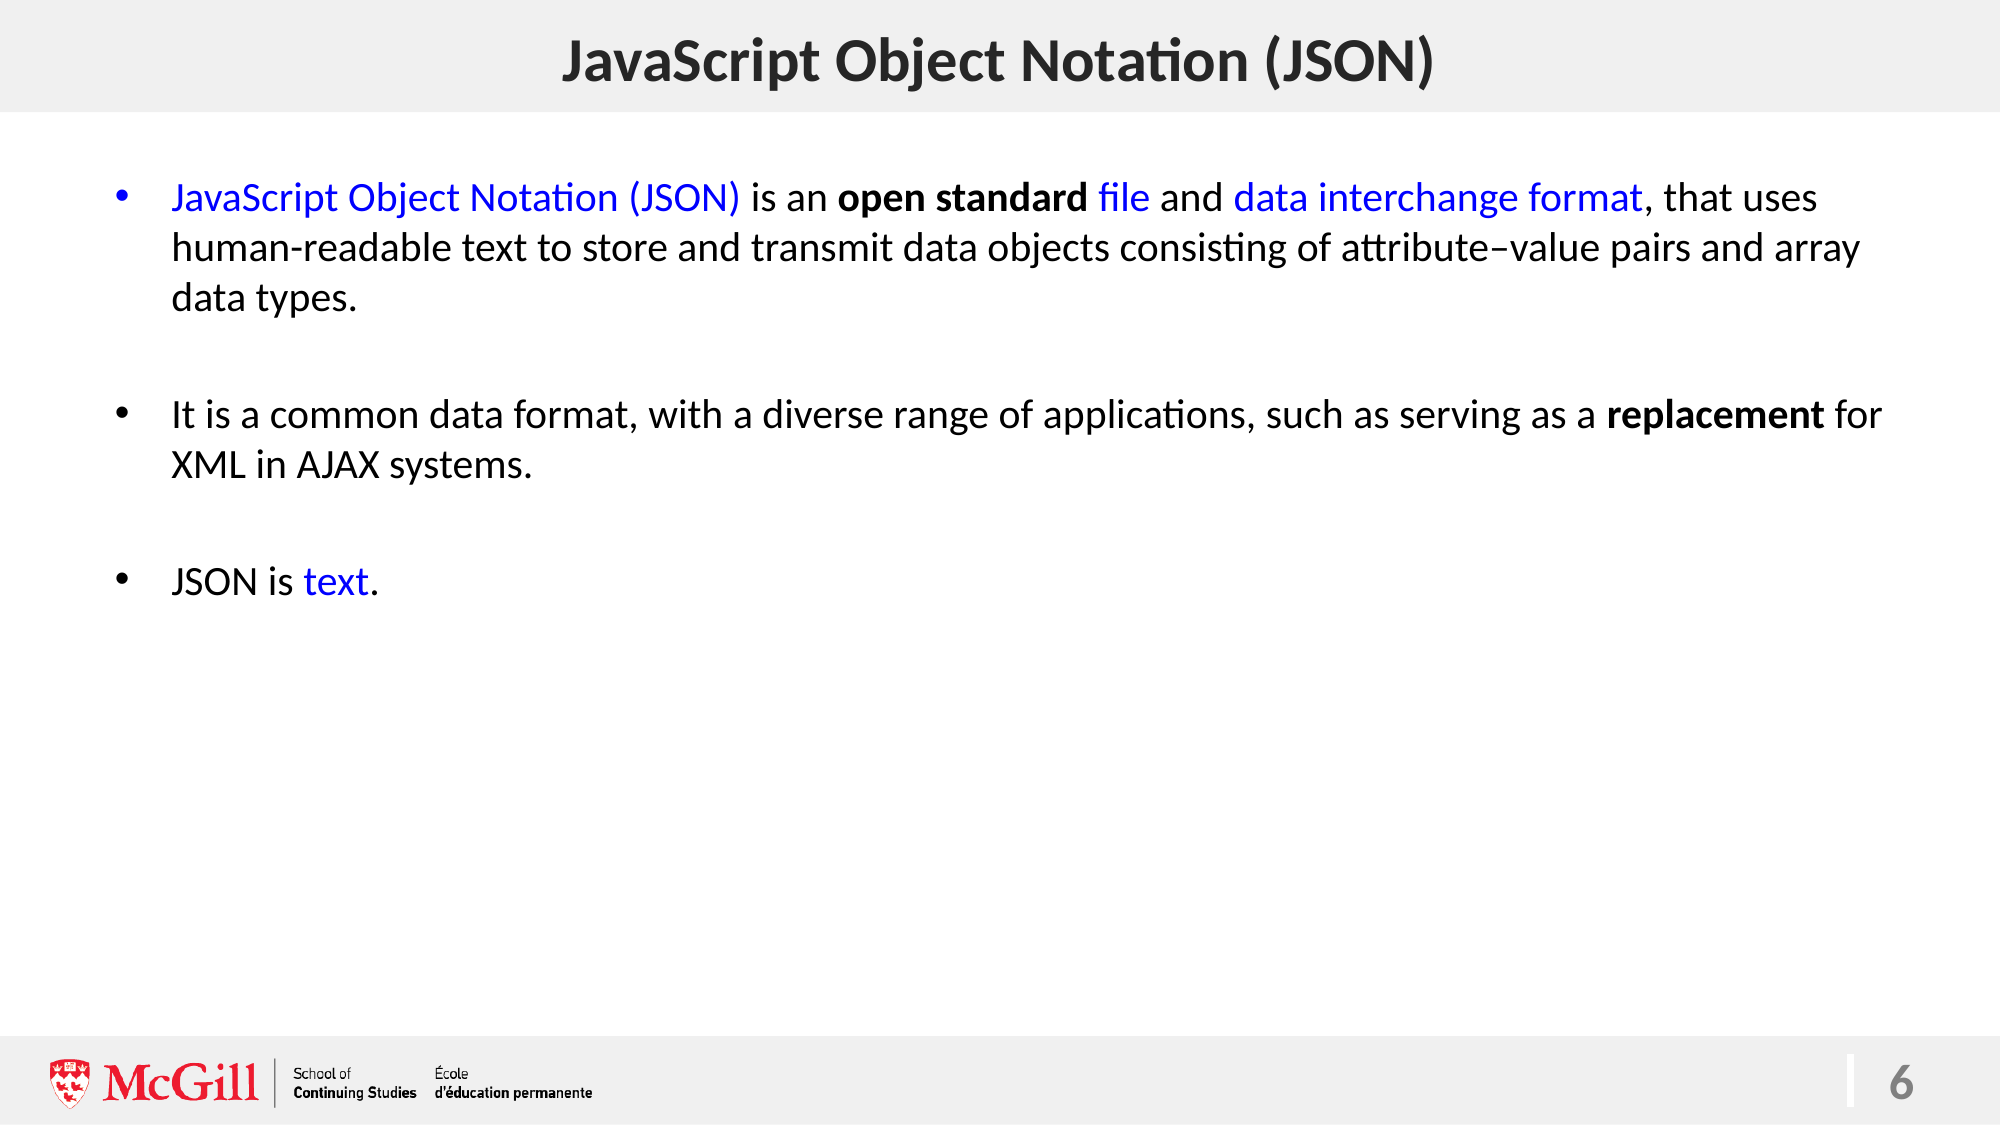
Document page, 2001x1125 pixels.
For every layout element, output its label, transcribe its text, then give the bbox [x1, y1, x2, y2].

list JavaScript Object Notation (JSON) is an open standard file and data interchange format, that uses human-readable text to store and transmit data objects consisting of attribute–value pairs and array data types. It is a common data format, with a diverse range of applications, such as serving as a replacement for XML in AJAX systems. JSON is text. [99, 162, 1900, 1005]
title JavaScript Object Notation (JSON) [0, 0, 2000, 113]
picture [50, 1058, 592, 1109]
